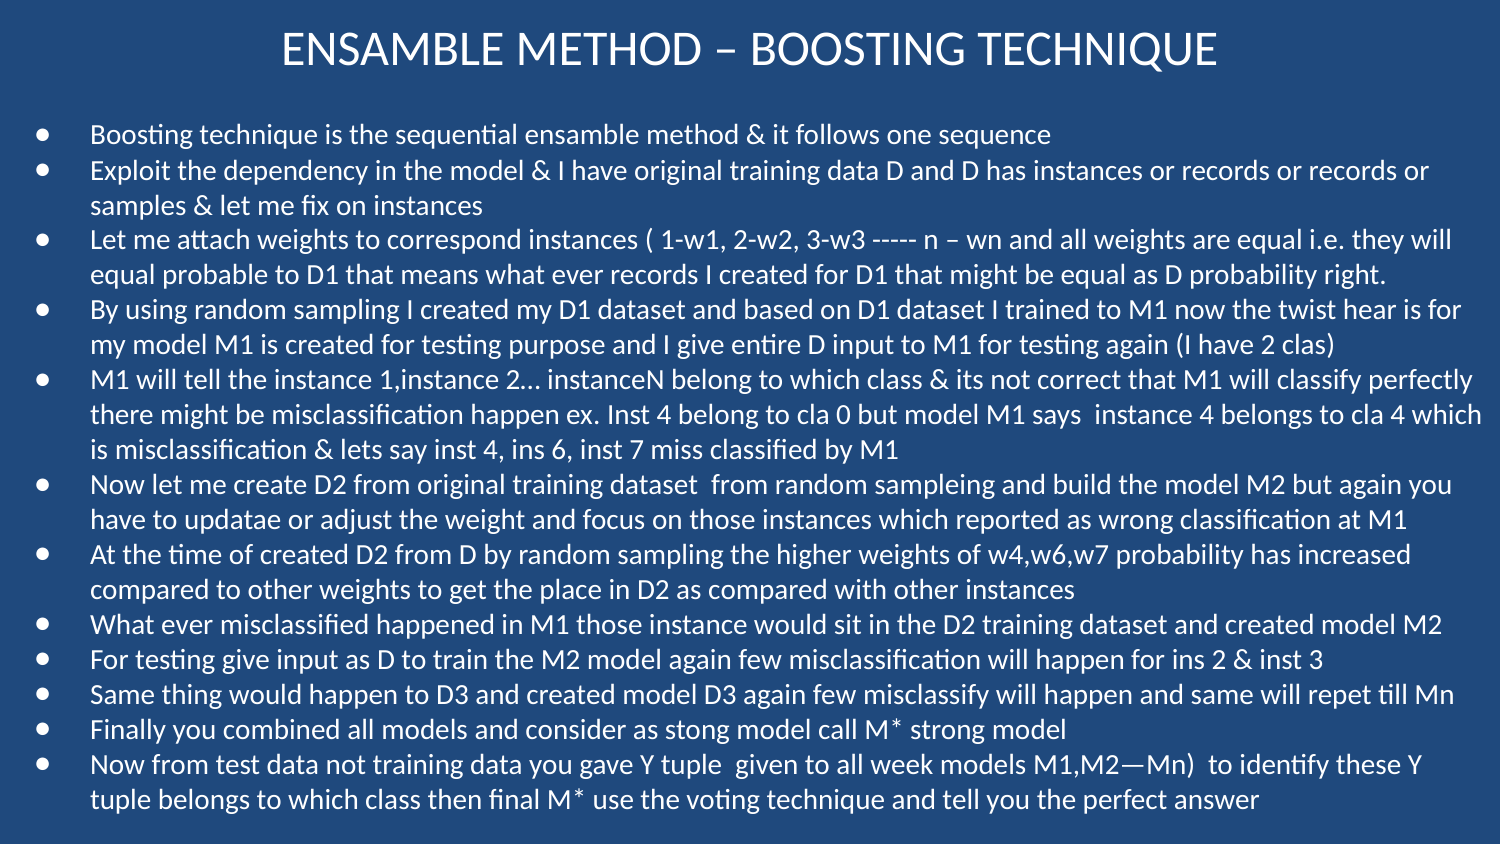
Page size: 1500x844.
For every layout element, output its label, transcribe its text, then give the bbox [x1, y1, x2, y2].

title ENSAMBLE METHOD – BOOSTING TECHNIQUE [0, 0, 1500, 77]
list Boosting technique is the sequential ensamble method & it follows one sequence Exploit the dependency in the model & I have original training data D and D has instances or records or records or samples & let me fix on instances Let me attach weights to correspond instances ( 1-w1, 2-w2, 3-w3 ----- n – wn and all weights are equal i.e. they will equal probable to D1 that means what ever records I created for D1 that might be equal as D probability right. By using random sampling I created my D1 dataset and based on D1 dataset I trained to M1 now the twist hear is for my model M1 is created for testing purpose and I give entire D input to M1 for testing again (I have 2 clas) M1 will tell the instance 1,instance 2… instanceN belong to which class & its not correct that M1 will classify perfectly there might be misclassification happen ex. Inst 4 belong to cla 0 but model M1 says instance 4 belongs to cla 4 which is misclassification & lets say inst 4, ins 6, inst 7 miss classified by M1 Now let me create D2 from original training dataset from random sampleing and build the model M2 but again you have to updatae or adjust the weight and focus on those instances which reported as wrong classification at M1 At the time of created D2 from D by random sampling the higher weights of w4,w6,w7 probability has increased compared to other weights to get the place in D2 as compared with other instances What ever misclassified happened in M1 those instance would sit in the D2 training dataset and created model M2 For testing give input as D to train the M2 model again few misclassification will happen for ins 2 & inst 3 Same thing would happen to D3 and created model D3 again few misclassify will happen and same will repet till Mn Finally you combined all models and consider as stong model call M* strong model Now from test data not training data you gave Y tuple given to all week models M1,M2—Mn) to identify these Y tuple belongs to which class then final M* use the voting technique and tell you the perfect answer [0, 100, 1500, 844]
